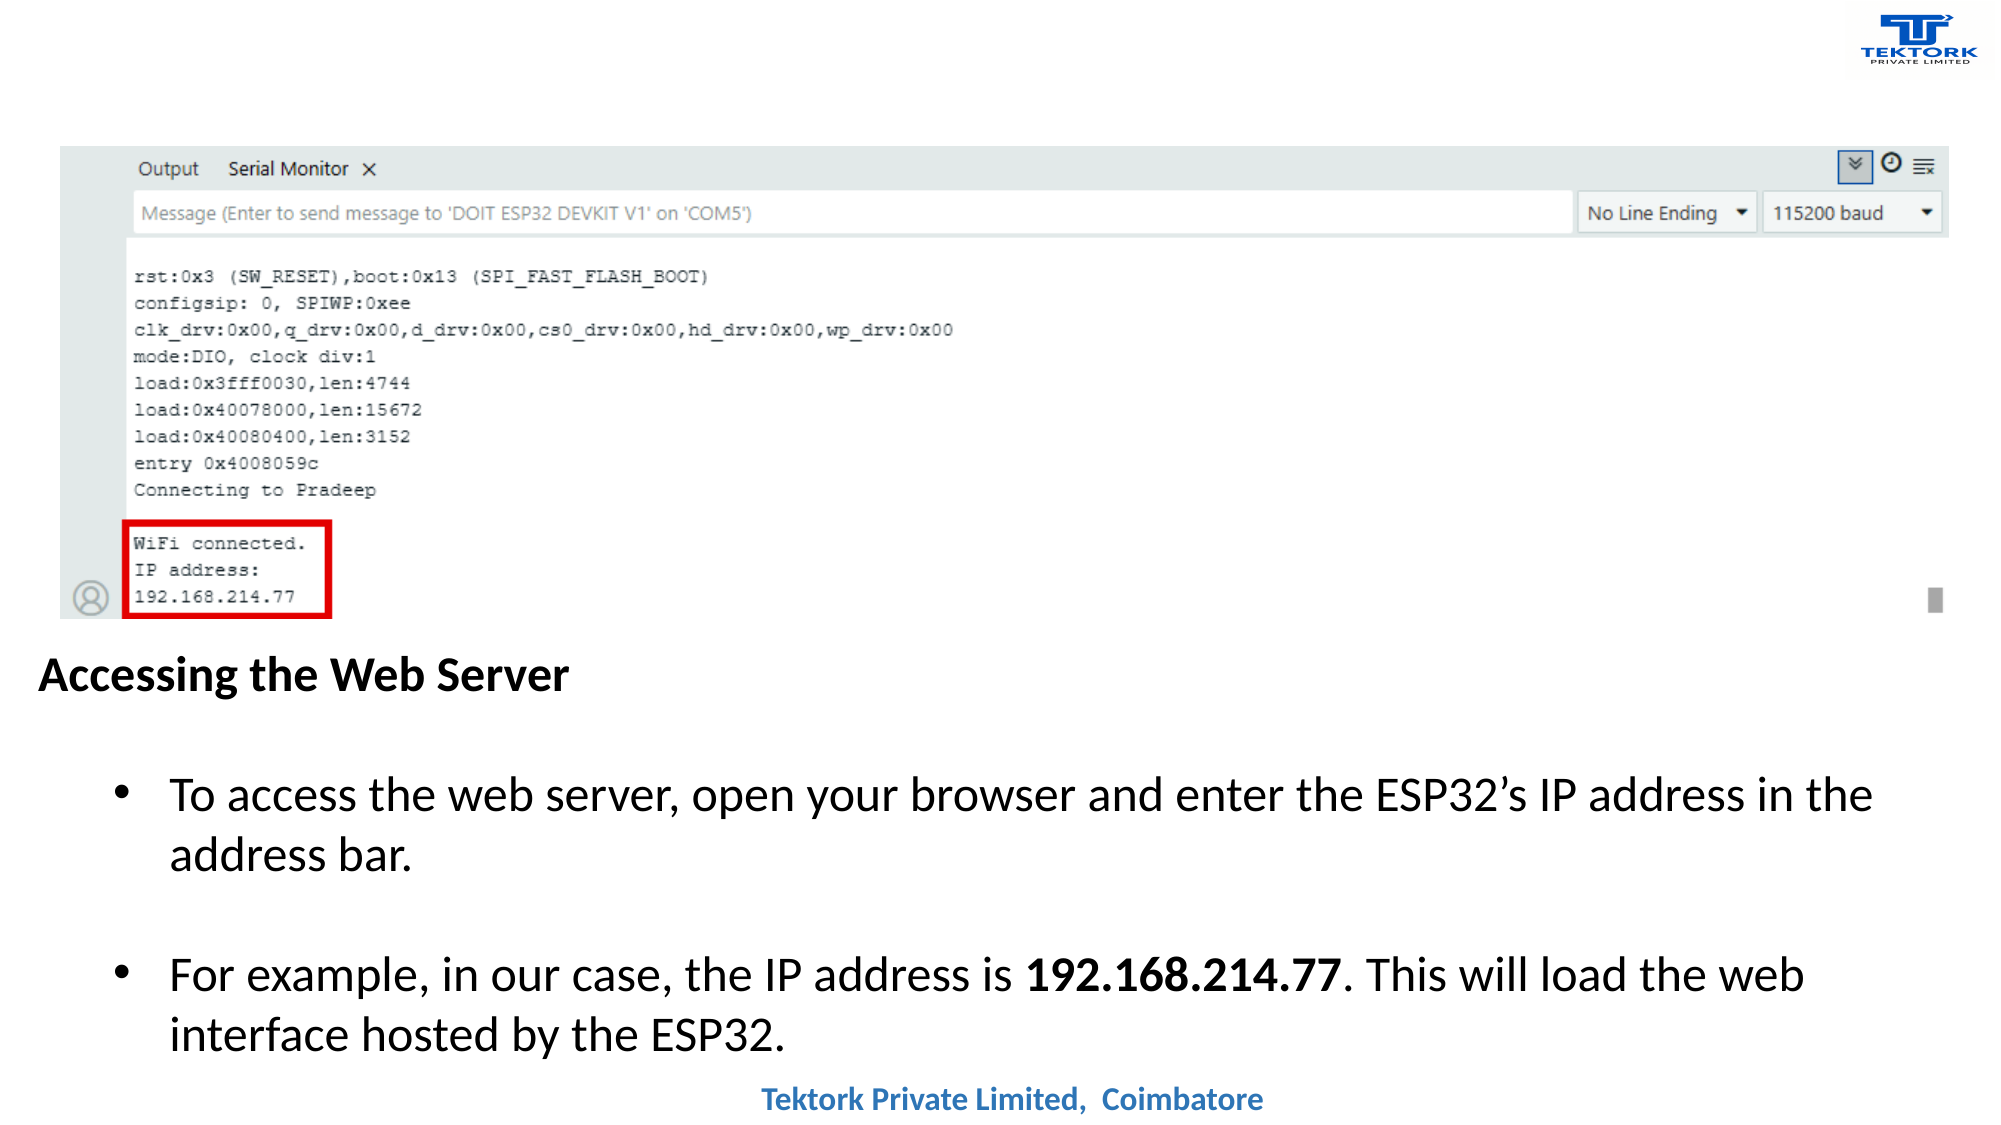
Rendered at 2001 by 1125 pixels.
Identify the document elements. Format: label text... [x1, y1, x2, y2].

text_box Tektork Private Limited, Coimbatore [419, 1070, 1608, 1125]
picture [60, 146, 1949, 619]
picture [1845, 1, 1995, 80]
text_box Accessing the Web Server To access the web server, open your browser and enter the ESP32’s IP address in the address bar. For example, in our case, the IP address is 192.168.214.77. This will load the web interface hosted by the ESP32. [23, 634, 1973, 1070]
